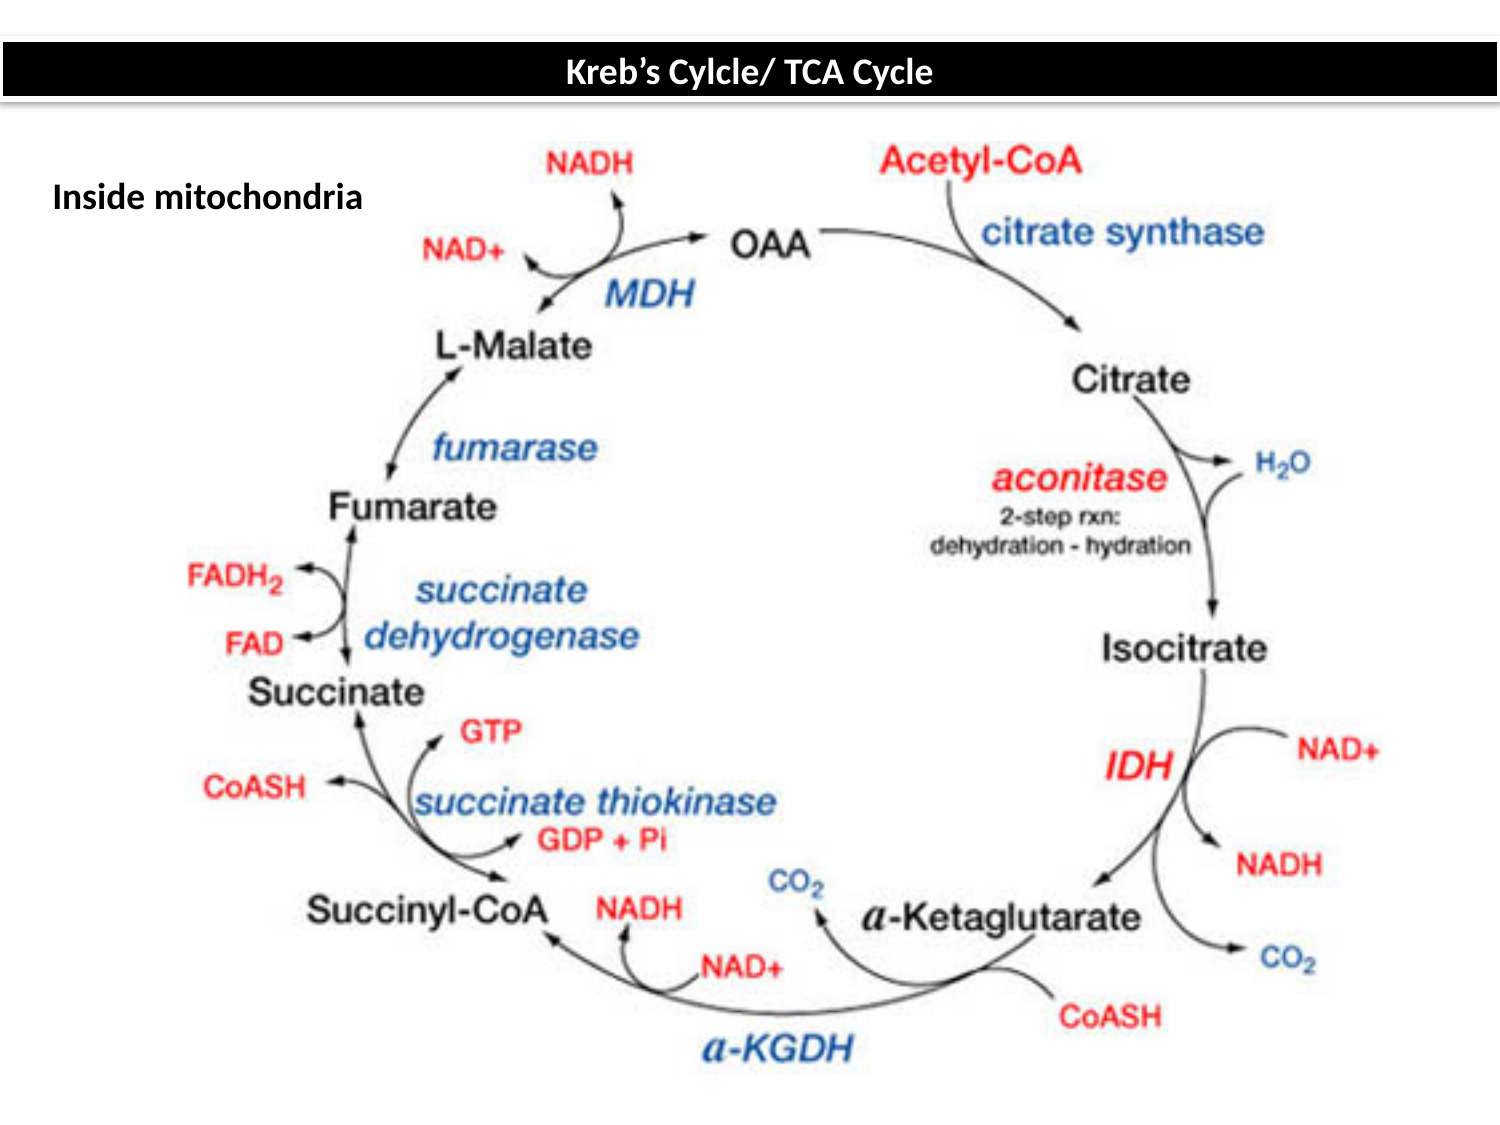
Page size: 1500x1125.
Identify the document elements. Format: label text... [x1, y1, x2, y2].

text_box Kreb’s Cylcle/ TCA Cycle [0, 36, 1500, 102]
picture [187, 141, 1388, 1076]
text_box Inside mitochondria [37, 164, 182, 225]
